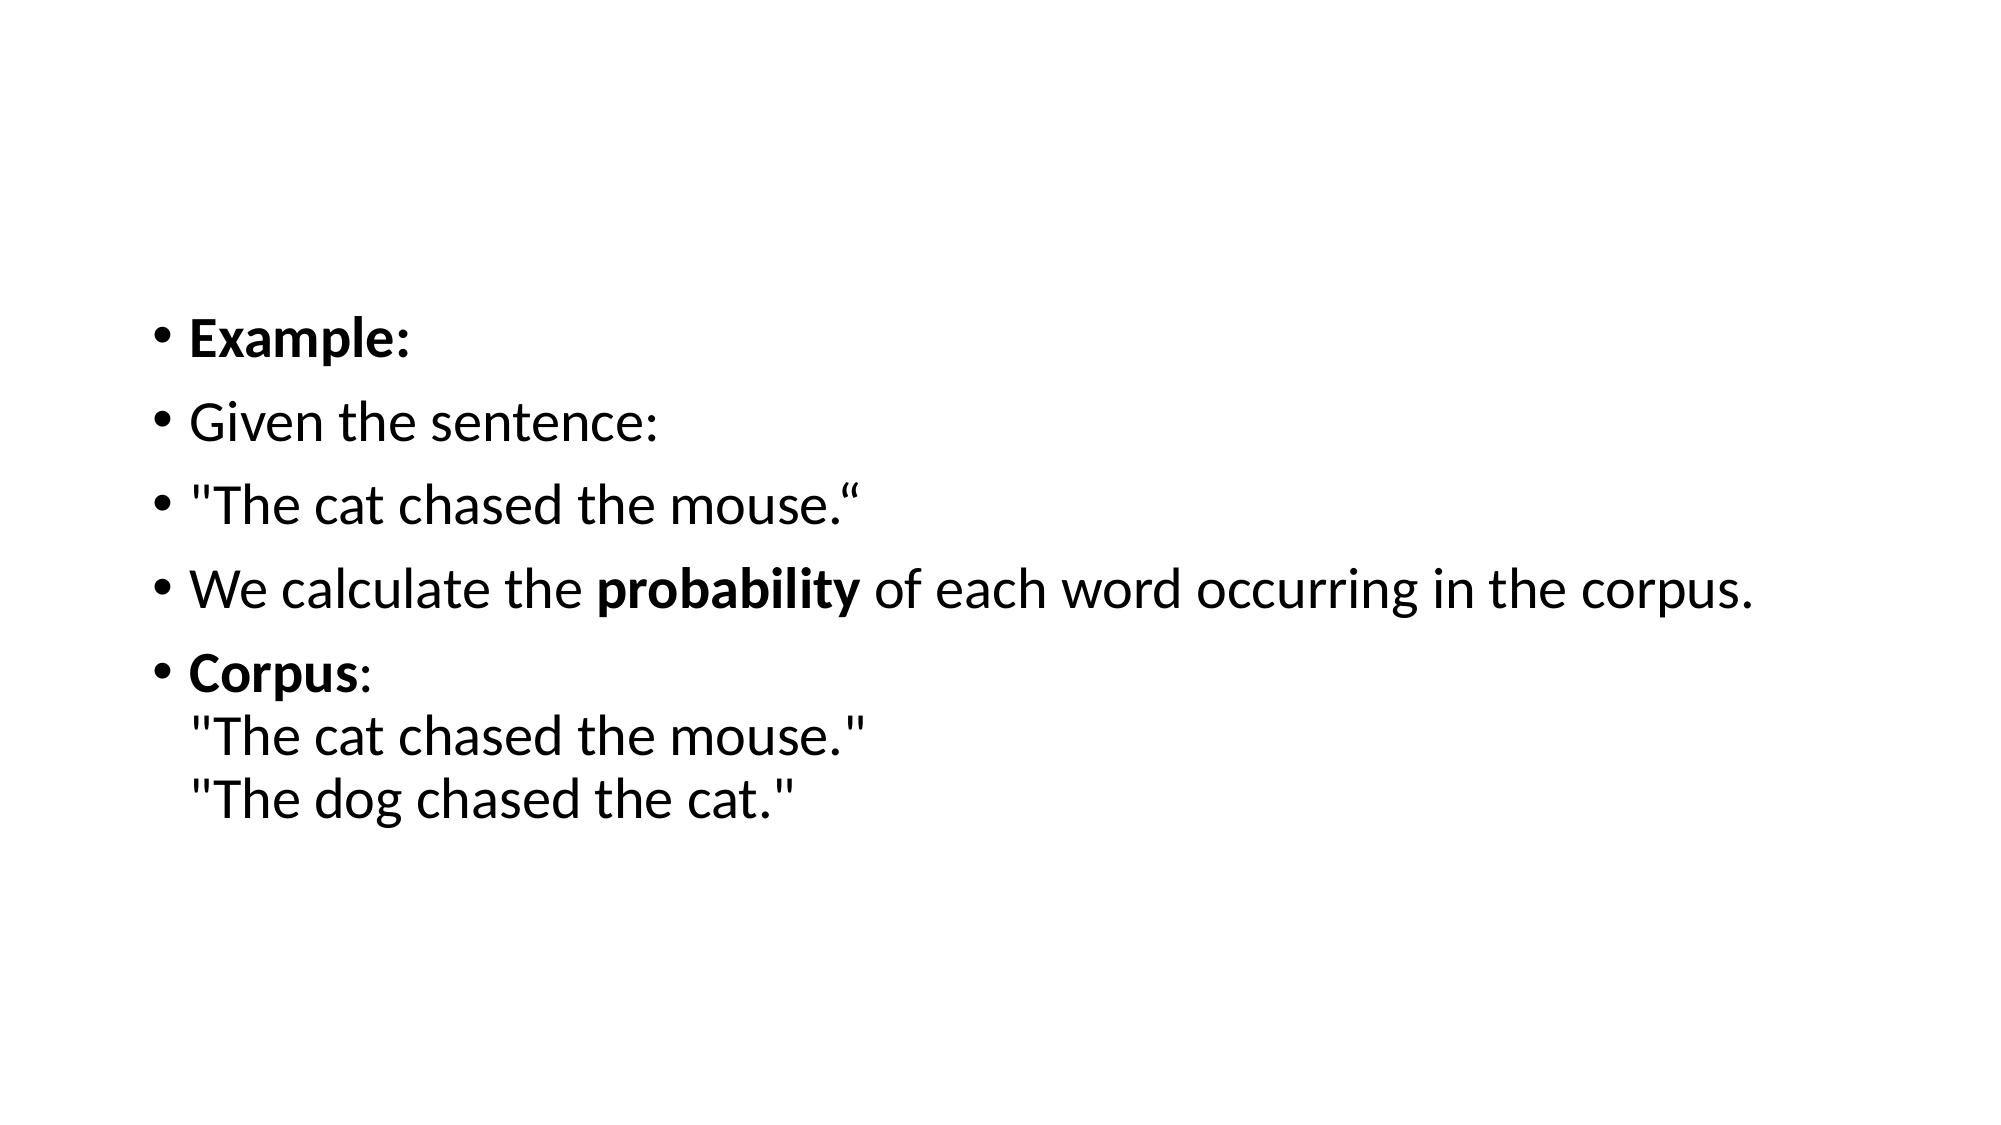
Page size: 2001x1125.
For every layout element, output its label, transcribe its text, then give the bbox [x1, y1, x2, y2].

list Example: Given the sentence: "The cat chased the mouse.“ We calculate the probability of each word occurring in the corpus. Corpus: "The cat chased the mouse." "The dog chased the cat." [137, 299, 1863, 1014]
